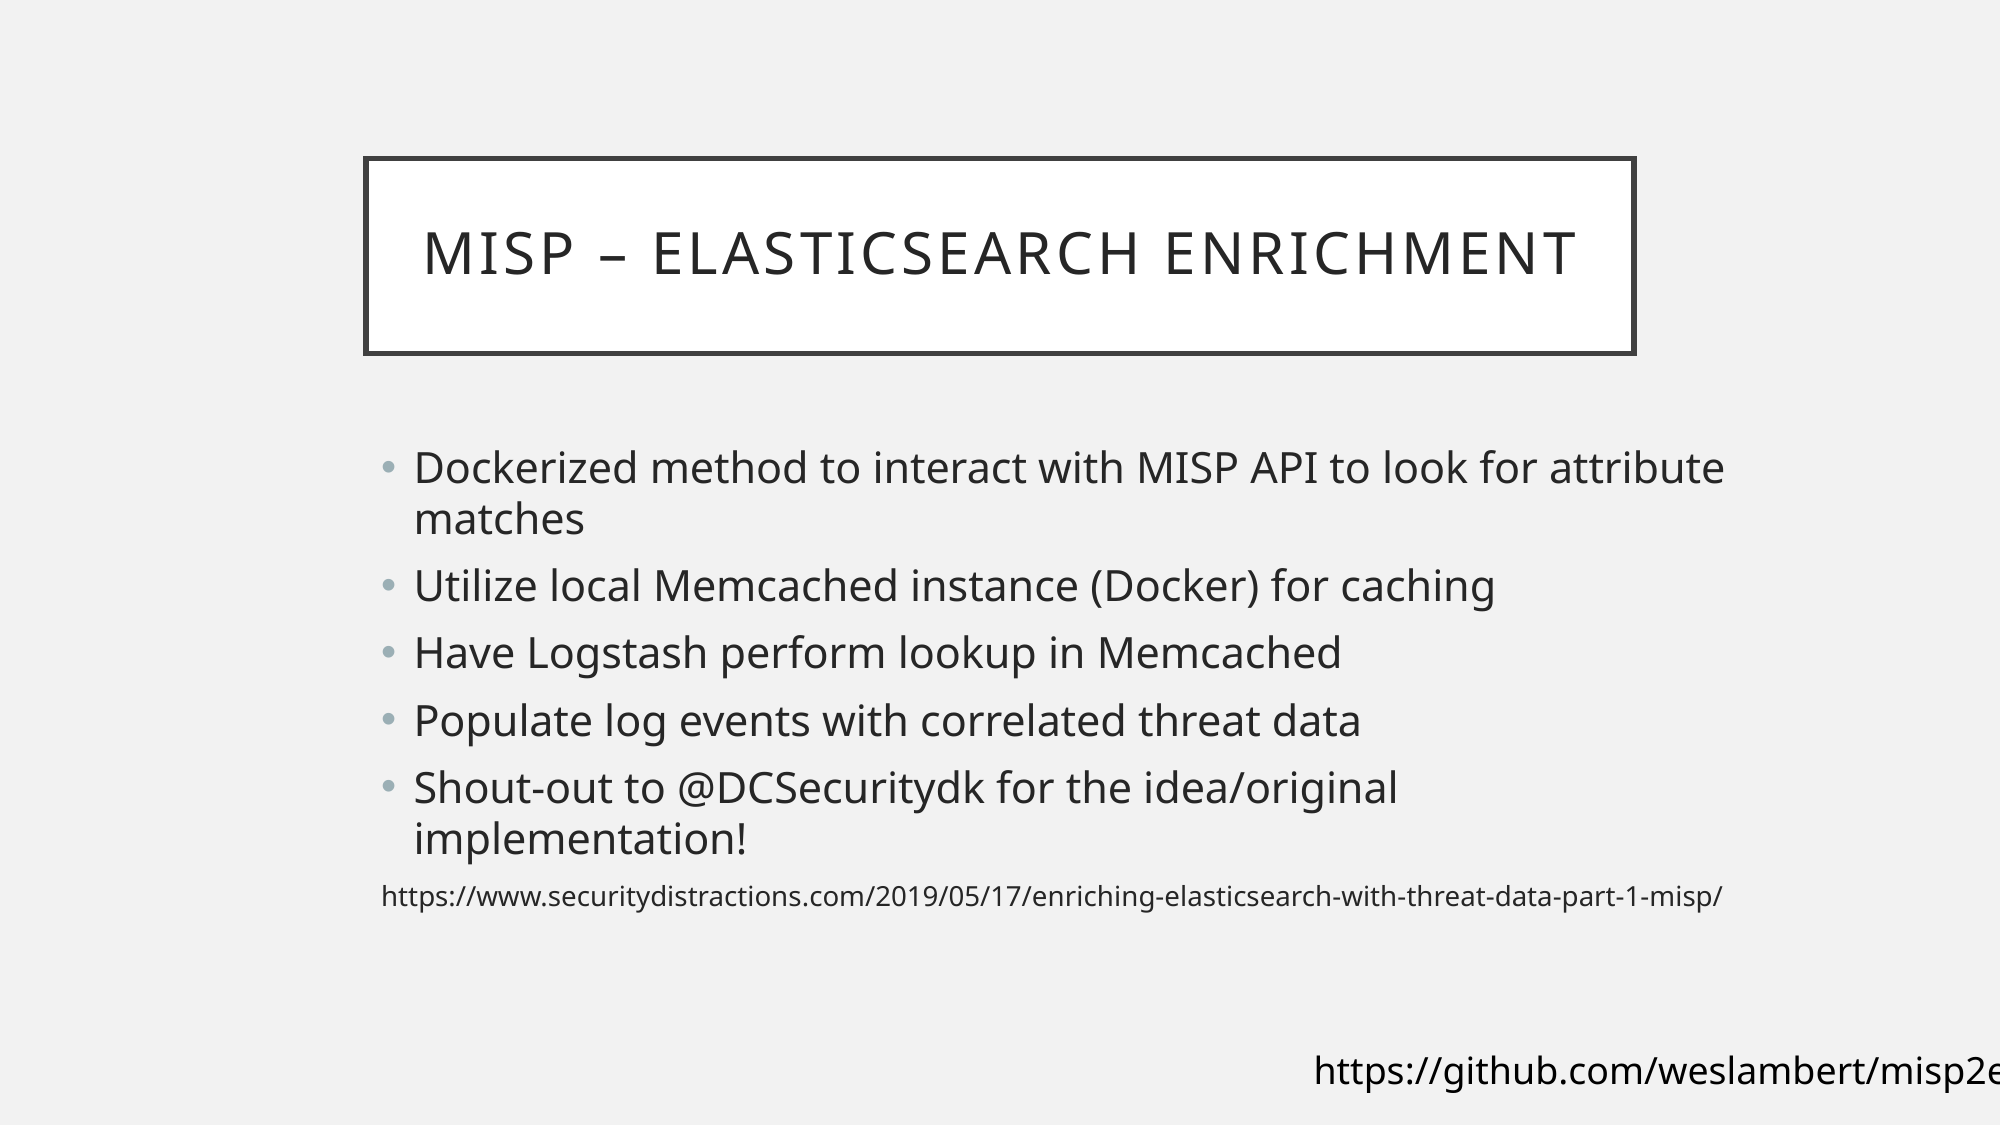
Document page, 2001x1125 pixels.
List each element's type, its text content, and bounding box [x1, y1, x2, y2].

text_box https://github.com/weslambert/misp2elastic [1298, 1039, 2000, 1100]
list Dockerized method to interact with MISP API to look for attribute matches Utilize local Memcached instance (Docker) for caching Have Logstash perform lookup in Memcached Populate log events with correlated threat data Shout-out to @DCSecuritydk for the idea/original implementation! https://www.securitydistractions.com/2019/05/17/enriching-elasticsearch-with-threat-data-part-1-misp/ [366, 432, 1747, 942]
title MISP – Elasticsearch Enrichment [363, 156, 1637, 356]
